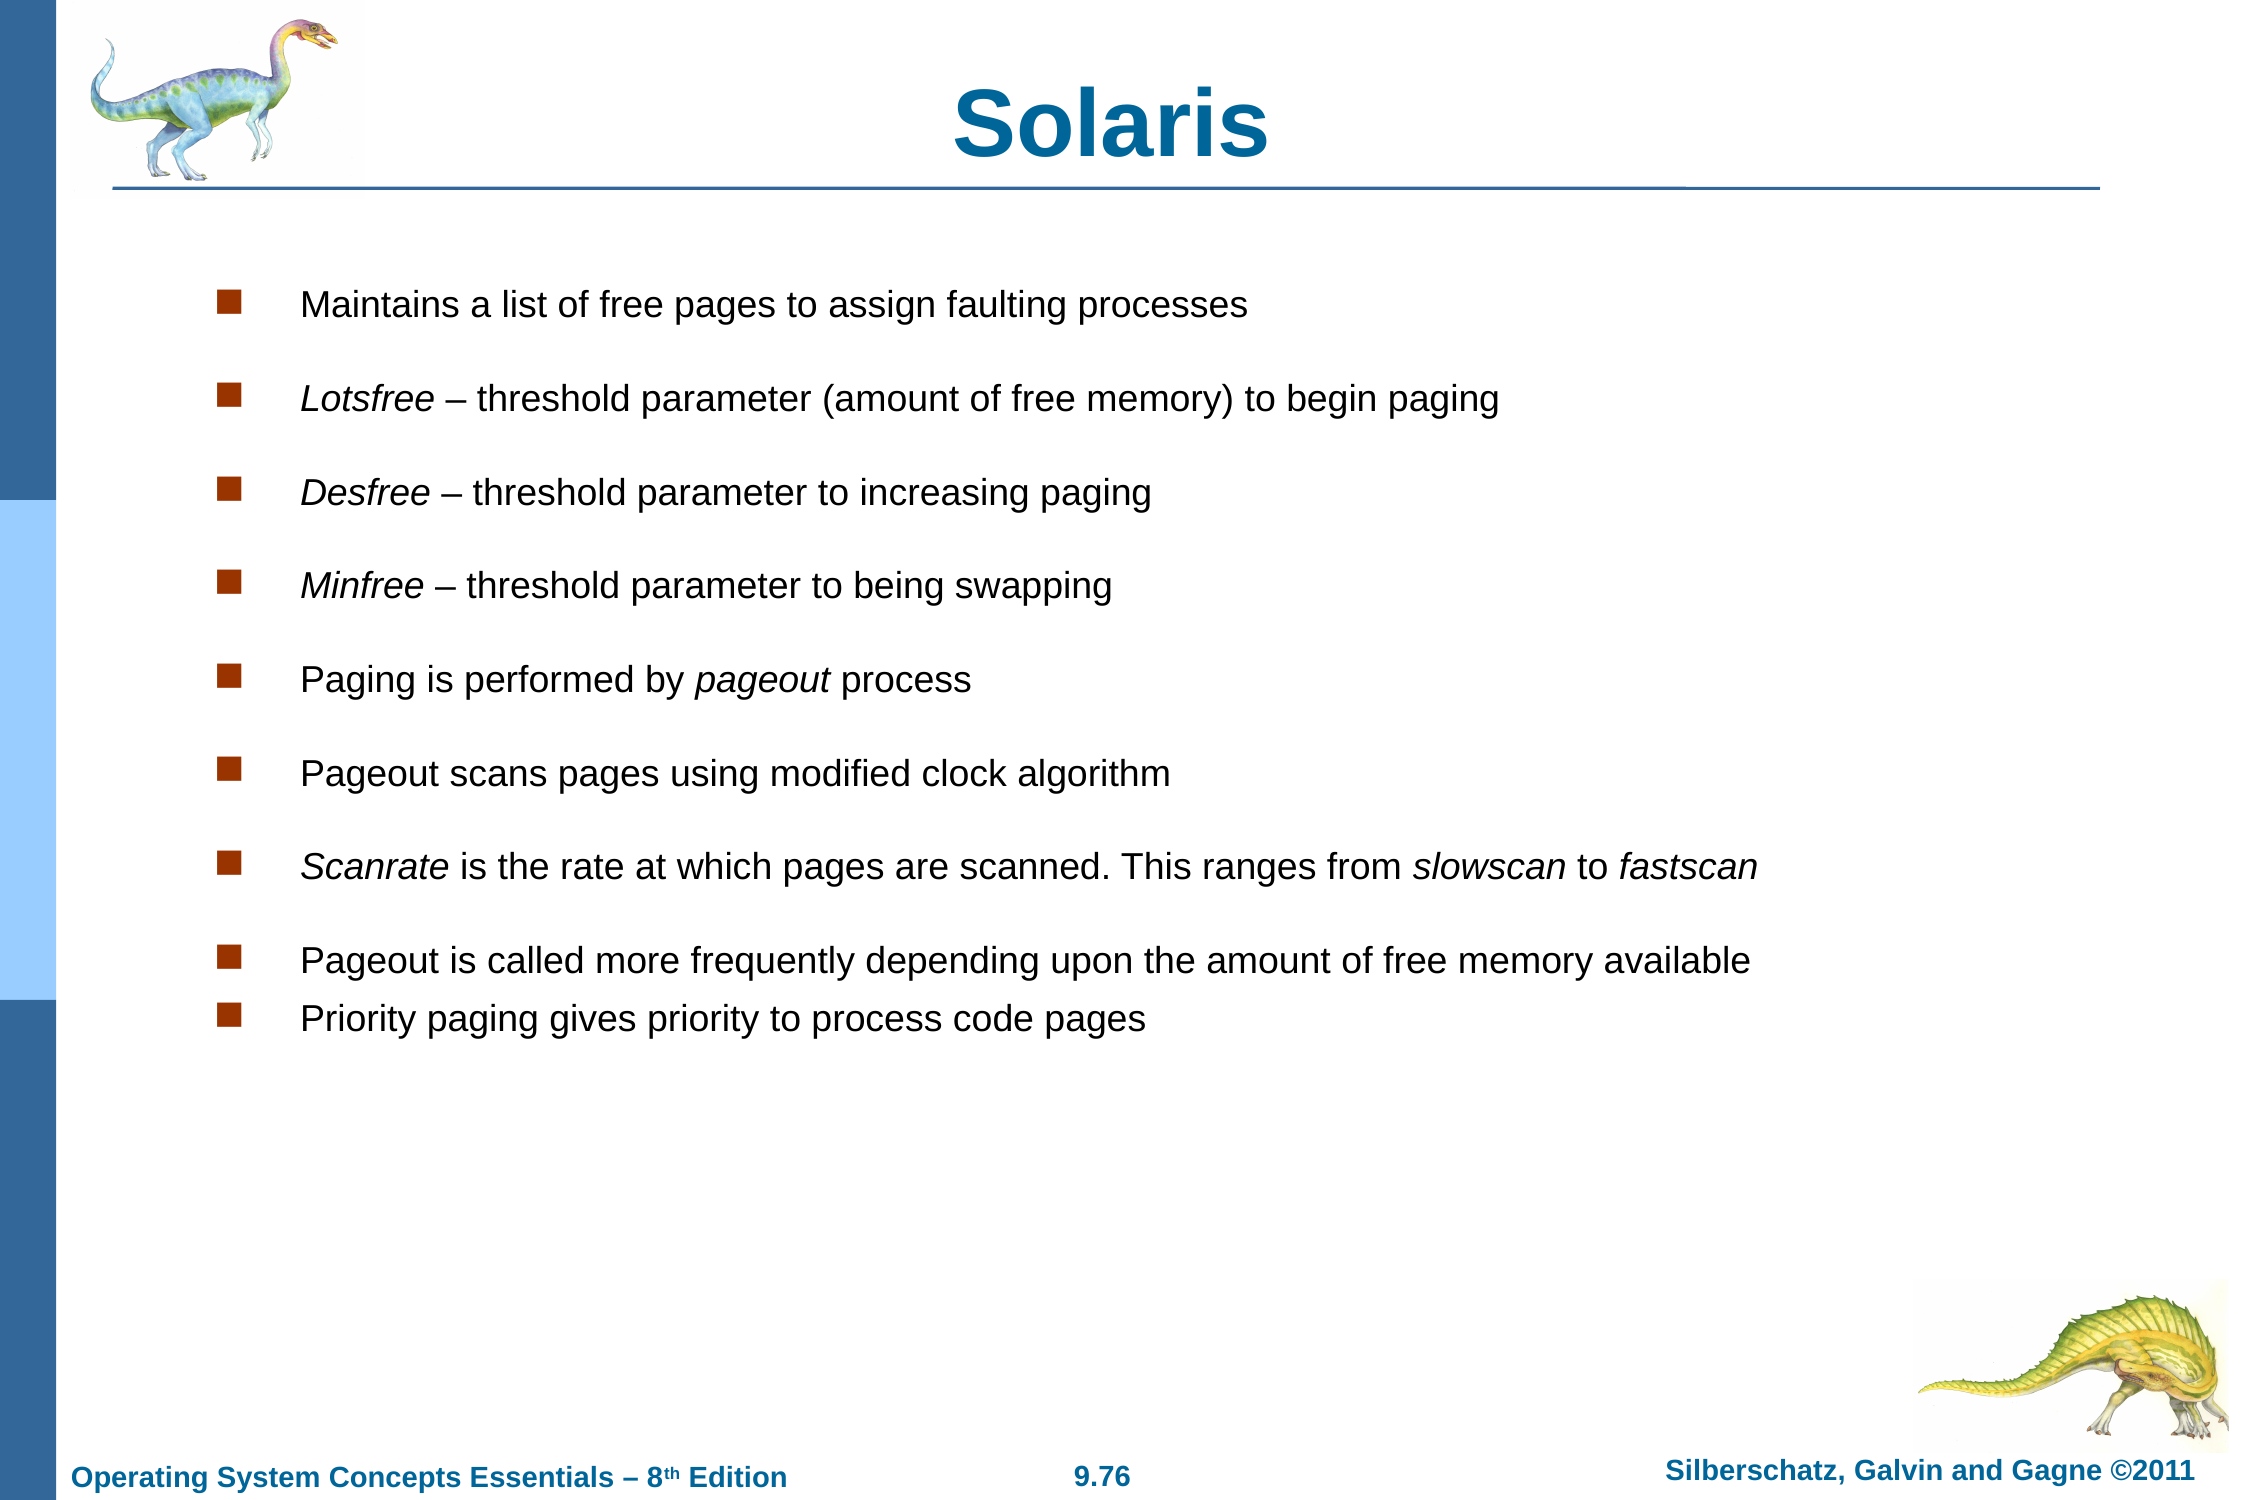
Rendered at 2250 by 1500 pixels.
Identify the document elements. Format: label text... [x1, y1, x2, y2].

title Solaris [112, 60, 2138, 187]
picture [1913, 1279, 2229, 1453]
list Maintains a list of free pages to assign faulting processes Lotsfree – threshold parameter (amount of free memory) to begin paging Desfree – threshold parameter to increasing paging Minfree – threshold parameter to being swapping Paging is performed by pageout process Pageout scans pages using modified clock algorithm Scanrate is the rate at which pages are scanned. This ranges from slowscan to fastscan Pageout is called more frequently depending upon the amount of free memory available Priority paging gives priority to process code pages [198, 269, 2100, 1449]
picture [70, 0, 365, 199]
